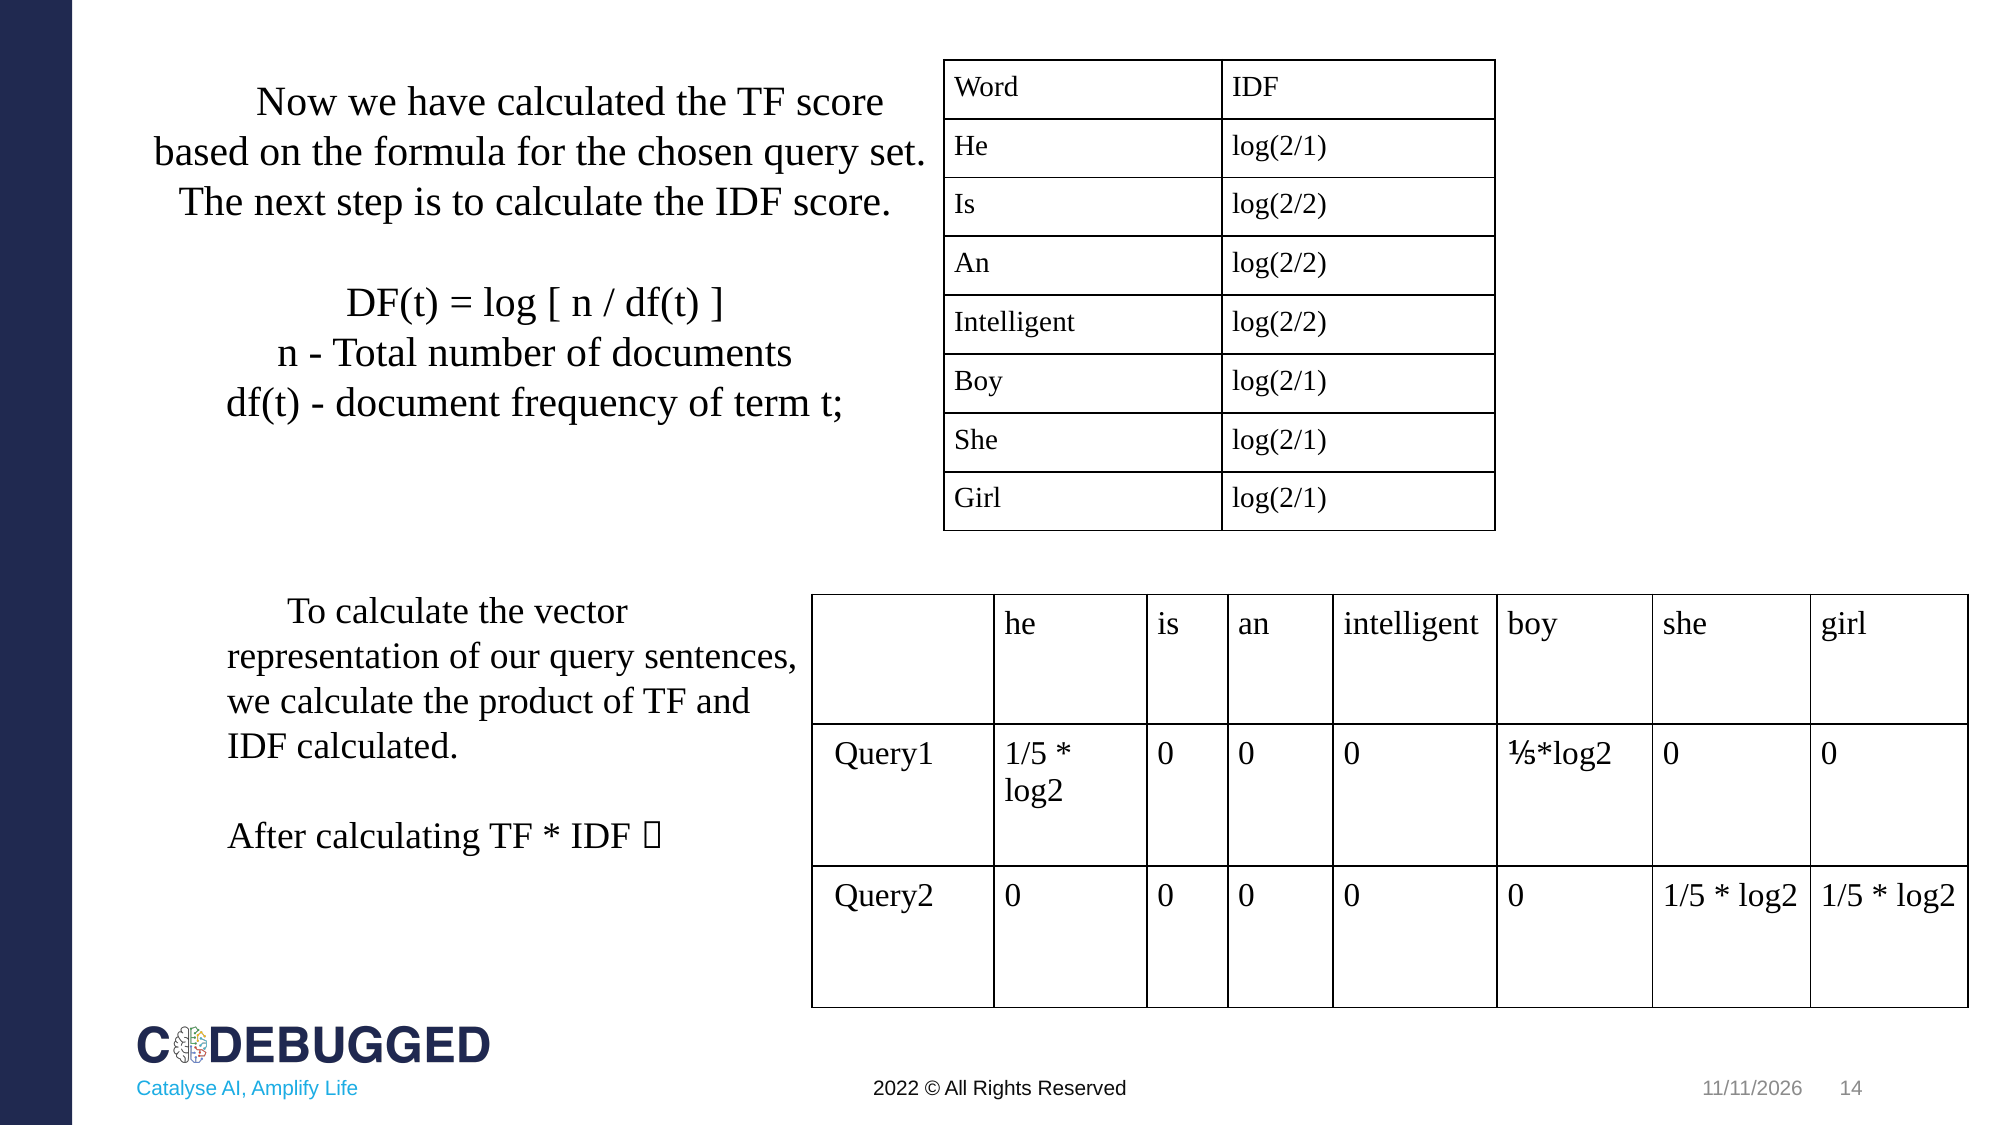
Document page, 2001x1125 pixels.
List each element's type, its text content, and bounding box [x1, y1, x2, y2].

table_cell 0 [1498, 867, 1652, 1007]
table_cell He [945, 120, 1221, 177]
title Now we have calculated the TF score based on the formula for the chosen query set. The next step is to calculate the IDF score. DF(t) = log [ n / df(t) ] n - Total number of documents df(t) - document frequency of term t; [137, 59, 943, 439]
table_cell Girl [945, 473, 1221, 530]
table_cell 0 [1229, 867, 1332, 1007]
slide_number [1352, 1057, 1803, 1118]
table_header Word [945, 61, 1221, 118]
table_cell Boy [945, 355, 1221, 412]
table_cell Query2 [813, 867, 993, 1007]
table_cell An [945, 237, 1221, 294]
table_cell 0 [1148, 725, 1227, 865]
table_cell 0 [1334, 725, 1496, 865]
table_cell 1/5 * log2 [995, 725, 1146, 865]
table_cell log(2/2) [1223, 178, 1494, 235]
table_header he [995, 595, 1146, 723]
table_cell log(2/1) [1223, 414, 1494, 471]
table_cell 0 [1229, 725, 1332, 865]
table_header intelligent [1334, 595, 1496, 723]
table_cell 0 [1148, 867, 1227, 1007]
table_cell log(2/1) [1223, 473, 1494, 530]
table_cell Query1 [831, 725, 993, 865]
table_cell 0 [1811, 725, 1967, 865]
table_header is [1148, 595, 1227, 723]
footer Catalyse AI, Amplify Life [136, 1057, 389, 1117]
table_cell 1/5 * log2 [1653, 867, 1810, 1007]
table_cell She [945, 414, 1221, 471]
table_cell 0 [995, 867, 1146, 1007]
slide_number 14 [1802, 1057, 1863, 1117]
table_header girl [1811, 595, 1967, 723]
table_header she [1653, 595, 1810, 723]
table_cell Intelligent [945, 296, 1221, 353]
table_cell 1/5 * log2 [1811, 867, 1967, 1007]
table_cell ⅕*log2 [1498, 725, 1652, 865]
table_header IDF [1223, 61, 1494, 118]
table_cell 0 [1334, 867, 1496, 1007]
text_box To calculate the vector representation of our query sentences, we calculate the product of TF and IDF calculated. After calculating TF * IDF  [212, 579, 831, 954]
table_cell Is [945, 178, 1221, 235]
table_header an [1229, 595, 1332, 723]
table_header [831, 595, 993, 723]
table_header boy [1498, 595, 1652, 723]
table_cell 0 [1653, 725, 1810, 865]
table_cell log(2/1) [1223, 120, 1494, 177]
picture [136, 1020, 491, 1067]
table_cell log(2/2) [1223, 237, 1494, 294]
table_cell log(2/1) [1223, 355, 1494, 412]
table_cell log(2/2) [1223, 296, 1494, 353]
